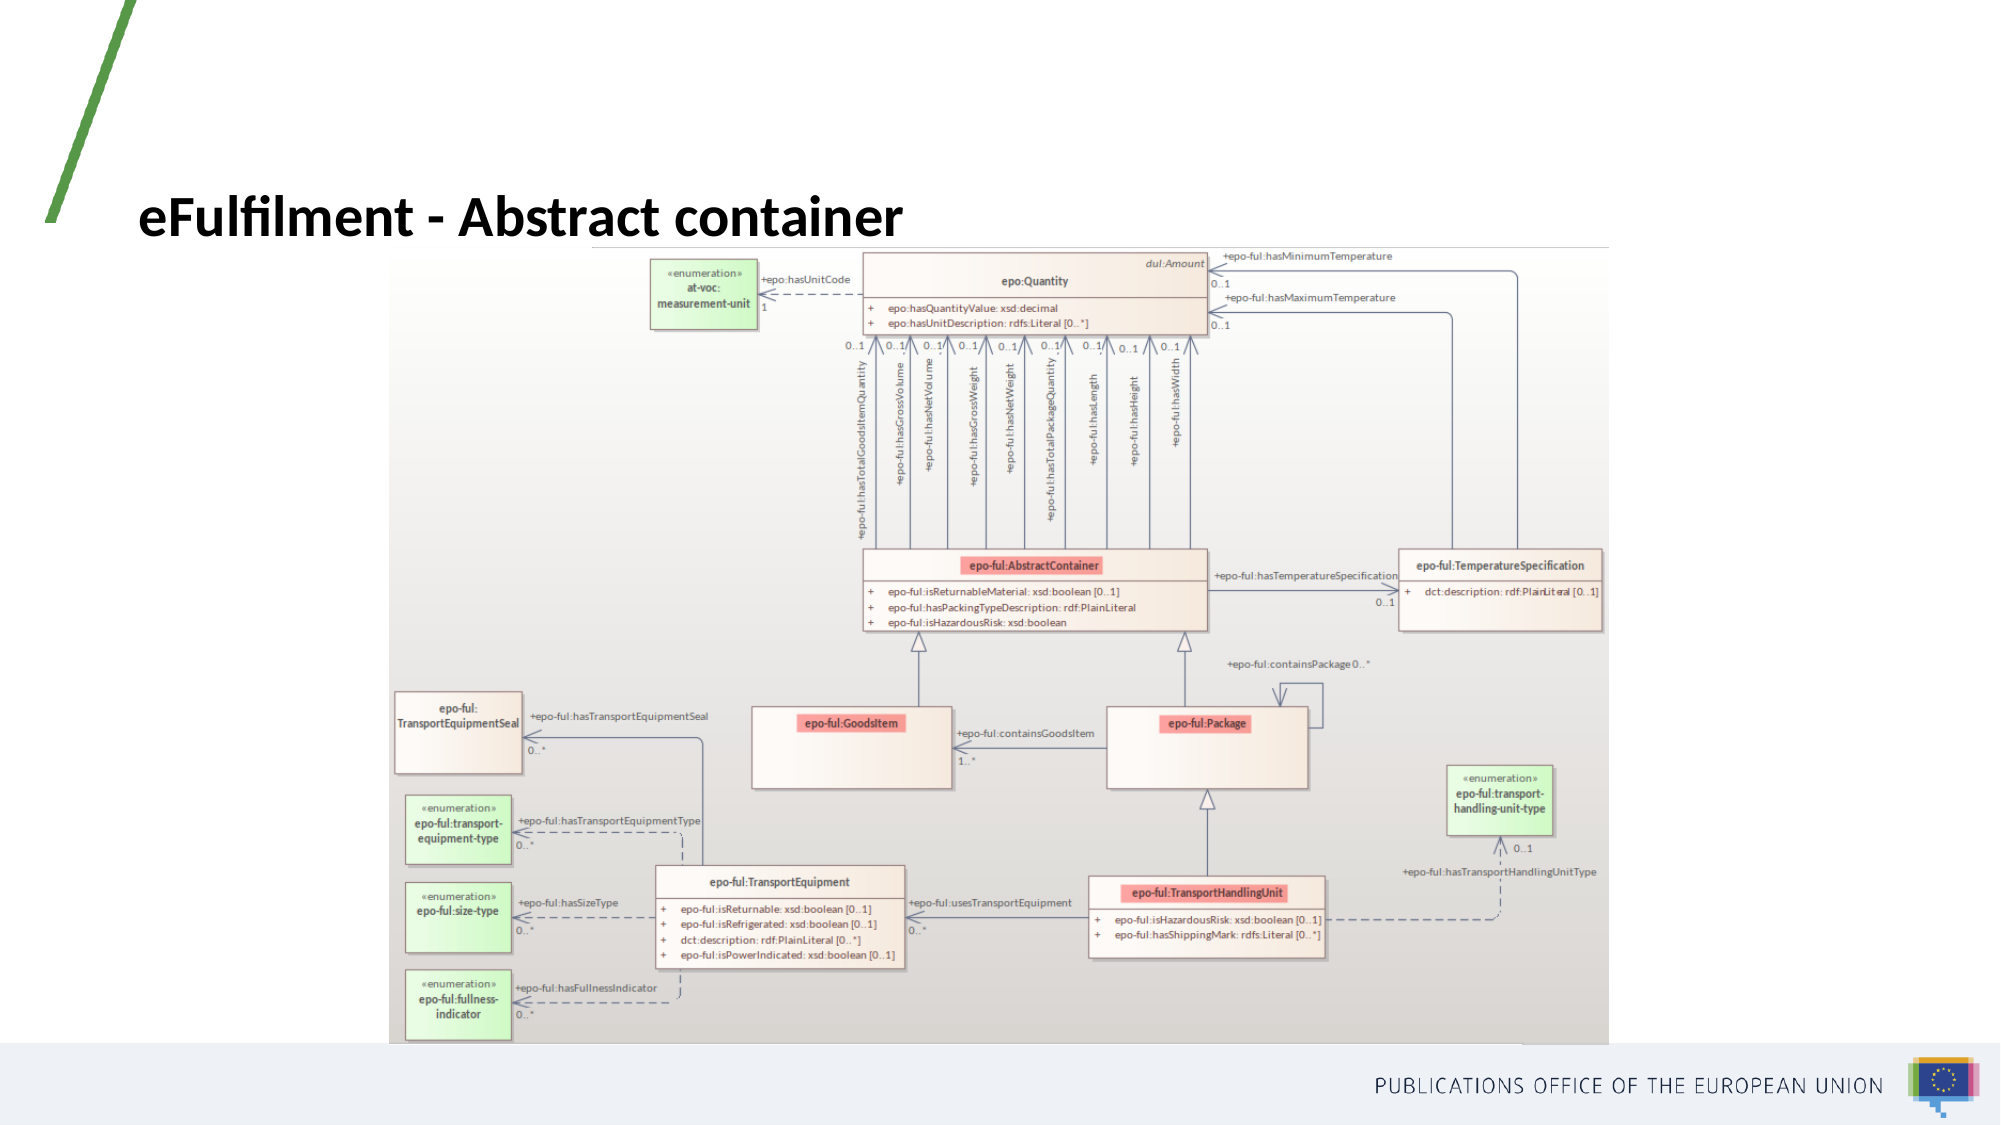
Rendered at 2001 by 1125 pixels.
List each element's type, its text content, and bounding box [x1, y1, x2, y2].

text_box eFulfilment - Abstract container [138, 31, 1861, 249]
picture [0, 0, 2001, 1125]
